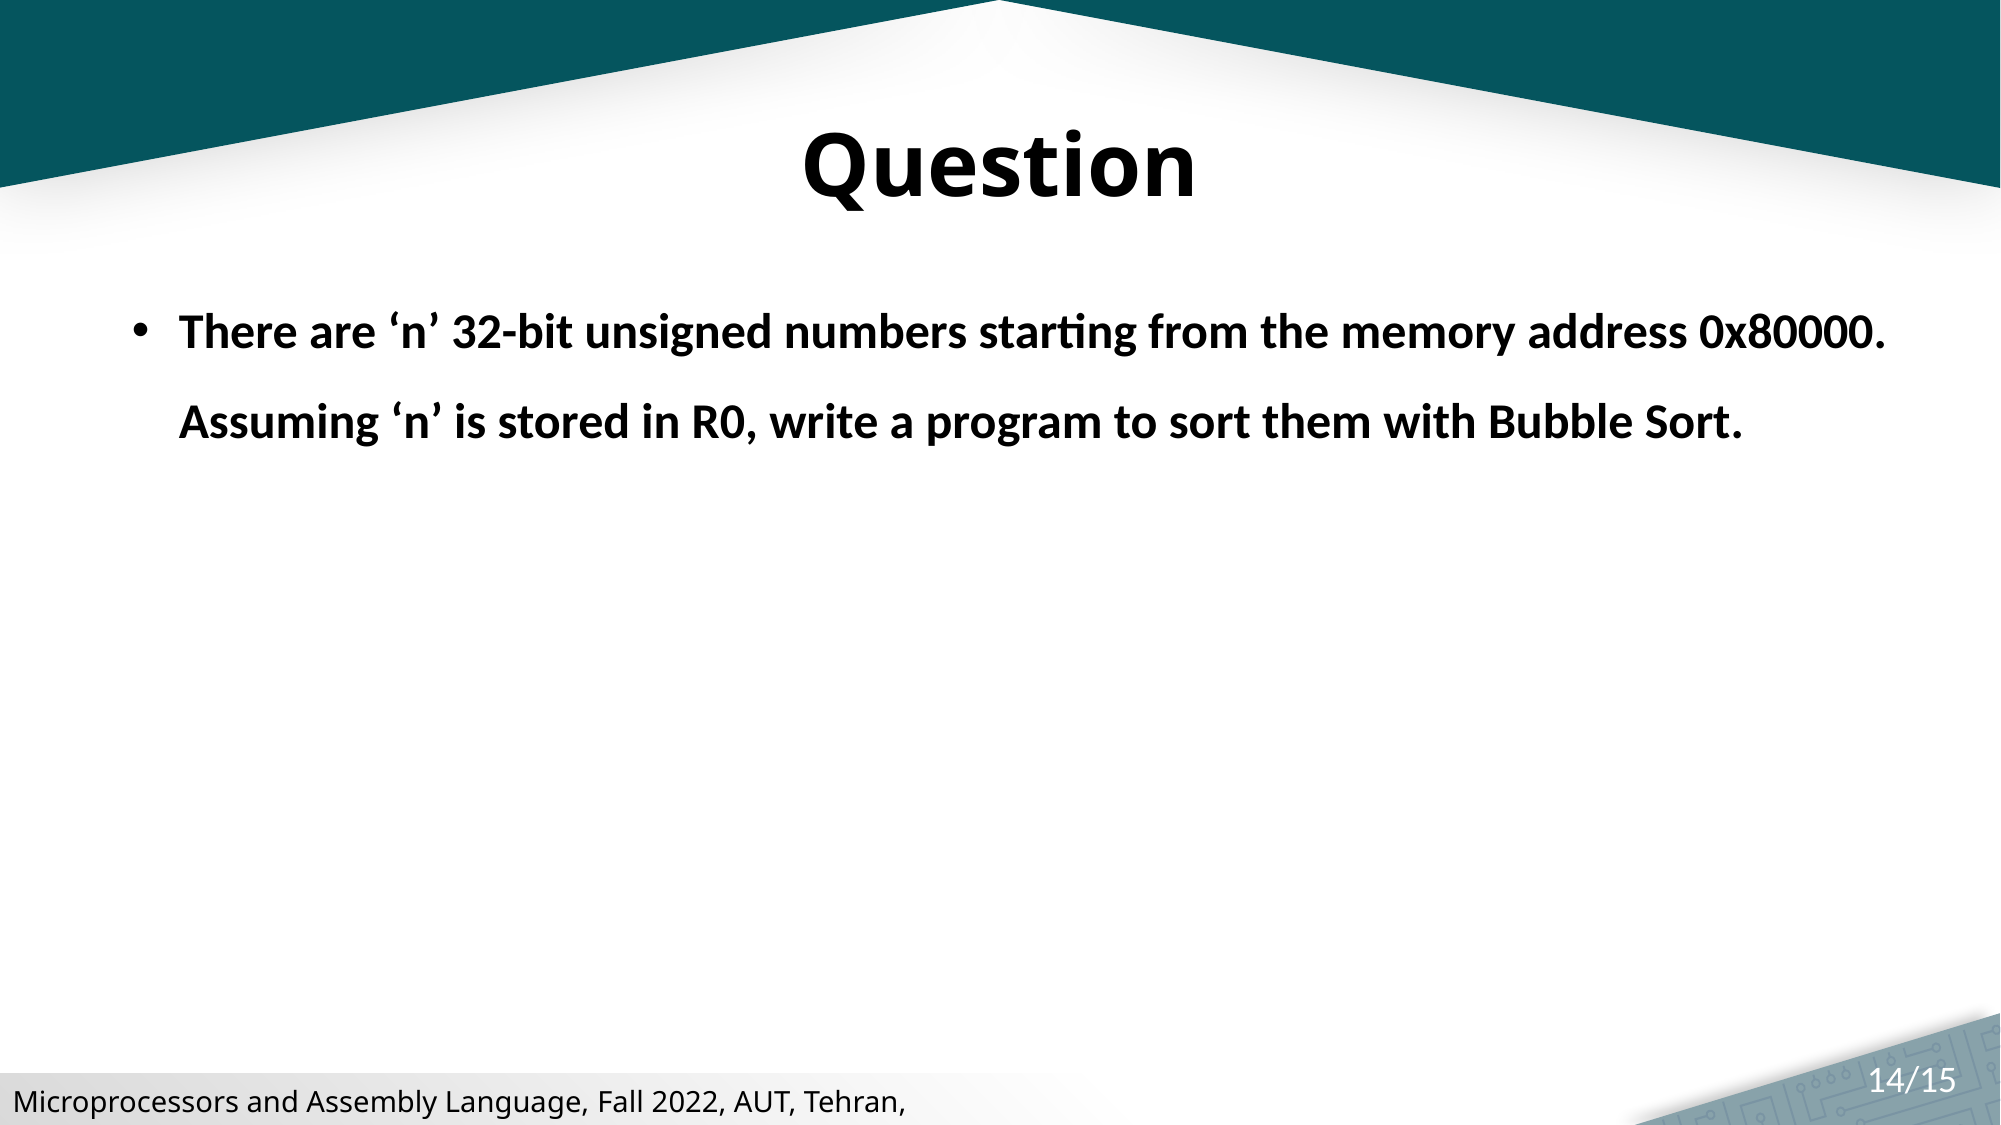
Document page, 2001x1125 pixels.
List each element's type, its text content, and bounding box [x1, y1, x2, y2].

text_box There are ‘n’ 32-bit unsigned numbers starting from the memory address 0x80000. Assuming ‘n’ is stored in R0, write a program to sort them with Bubble Sort. [117, 261, 1934, 524]
text_box Question [137, 59, 1863, 278]
slide_number 14/15 [1522, 1047, 1973, 1108]
